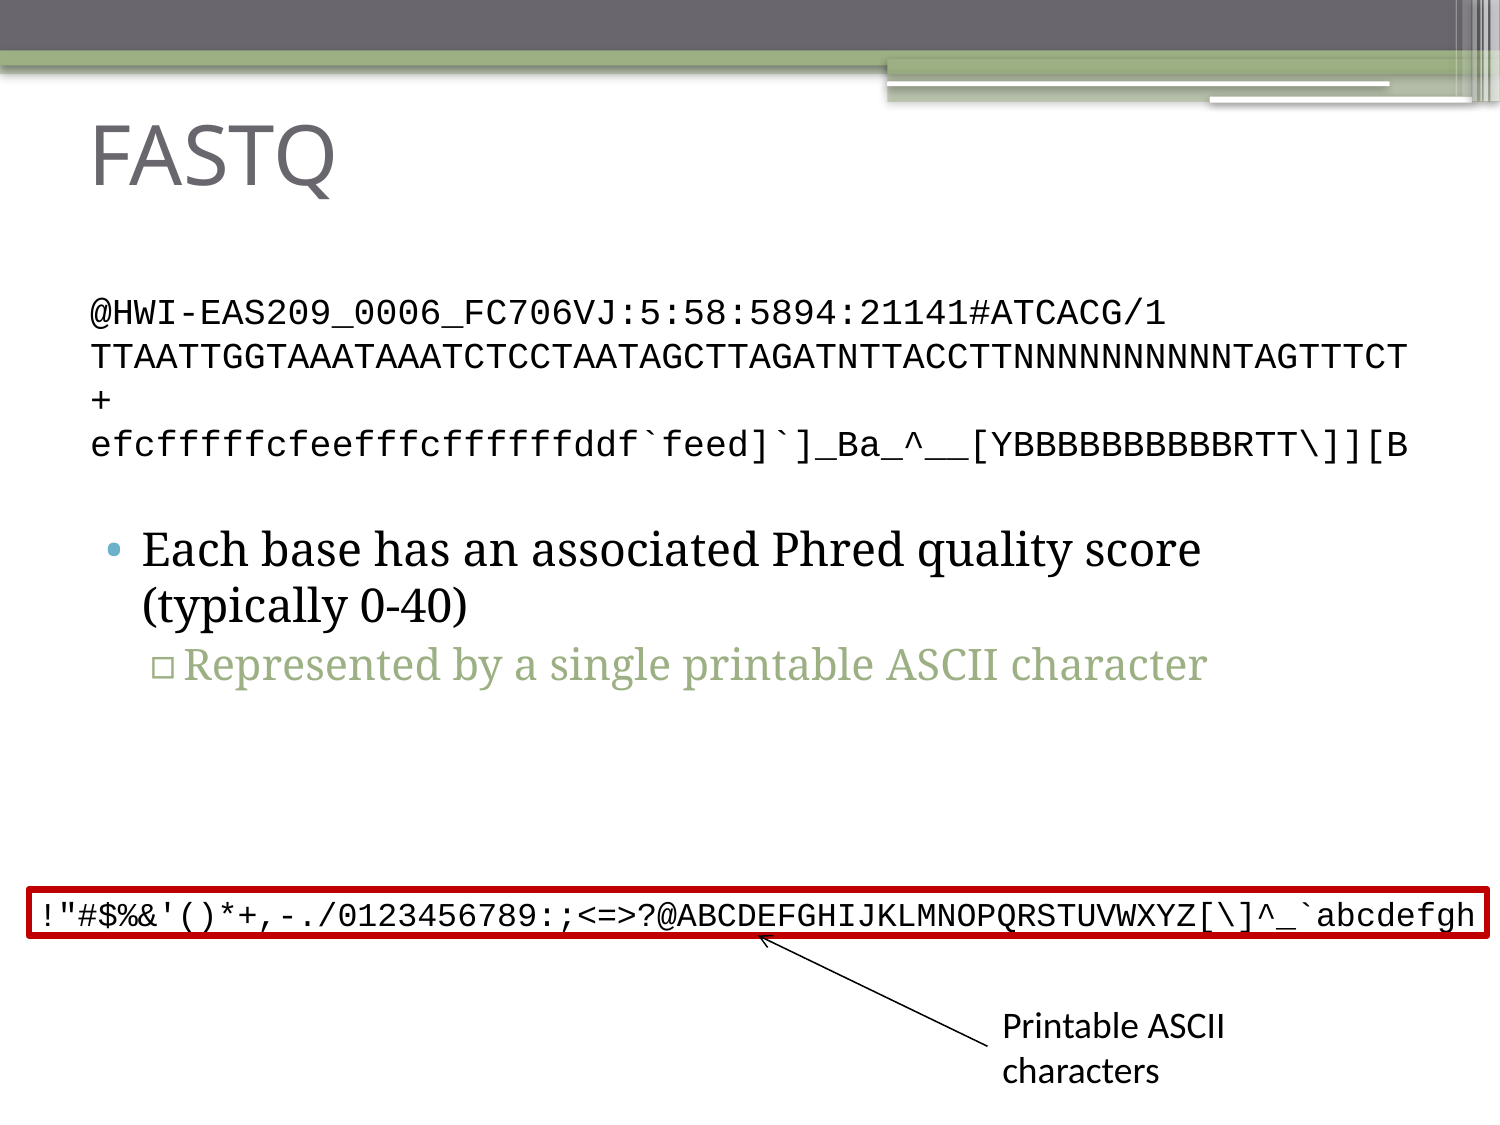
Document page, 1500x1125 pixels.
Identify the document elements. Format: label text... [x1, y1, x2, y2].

title FASTQ [88, 101, 1477, 243]
list Each base has an associated Phred quality score (typically 0-40) Represented by a single printable ASCII character [75, 515, 1425, 700]
text_box !"#$%&'()*+,-./0123456789:;<=>?@ABCDEFGHIJKLMNOPQRSTUVWXYZ[\]^_`abcdefgh [0, 793, 1500, 977]
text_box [757, 935, 988, 1048]
text_box @HWI-EAS209_0006_FC706VJ:5:58:5894:21141#ATCACG/1 TTAATTGGTAAATAAATCTCCTAATAGCTTAGATNTTACCTTNNNNNNNNNNTAGTTTCT + efcfffffcfeefffcffffffddf`feed]`]_Ba_^__[YBBBBBBBBBBRTT\]][B [74, 237, 1425, 515]
text_box [27, 888, 1489, 937]
text_box Printable ASCII characters [987, 993, 1346, 1099]
